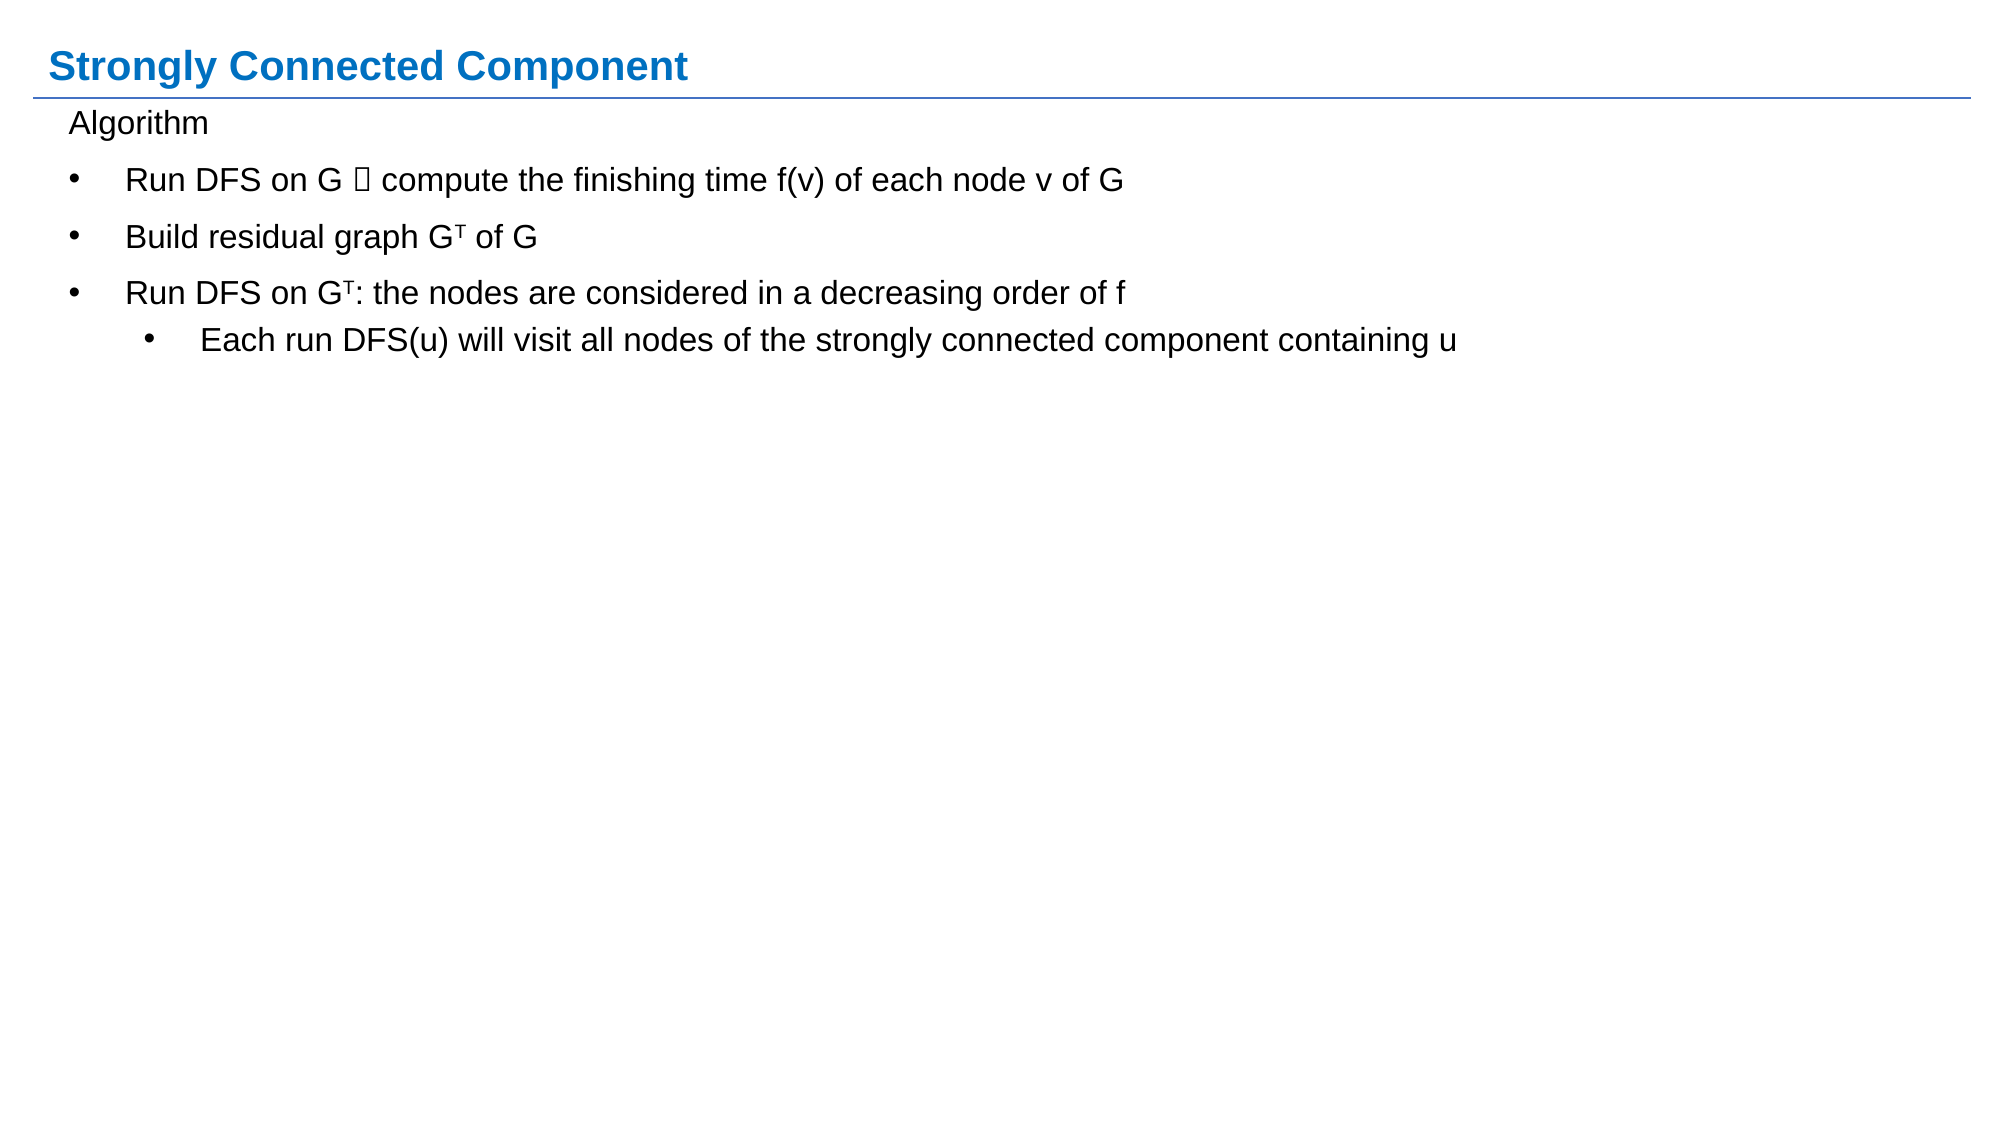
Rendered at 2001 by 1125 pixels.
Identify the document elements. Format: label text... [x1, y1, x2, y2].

title Strongly Connected Component [33, 23, 1972, 97]
list Algorithm Run DFS on G  compute the finishing time f(v) of each node v of G Build residual graph GT of G Run DFS on GT: the nodes are considered in a decreasing order of f Each run DFS(u) will visit all nodes of the strongly connected component containing u [35, 108, 1972, 1104]
